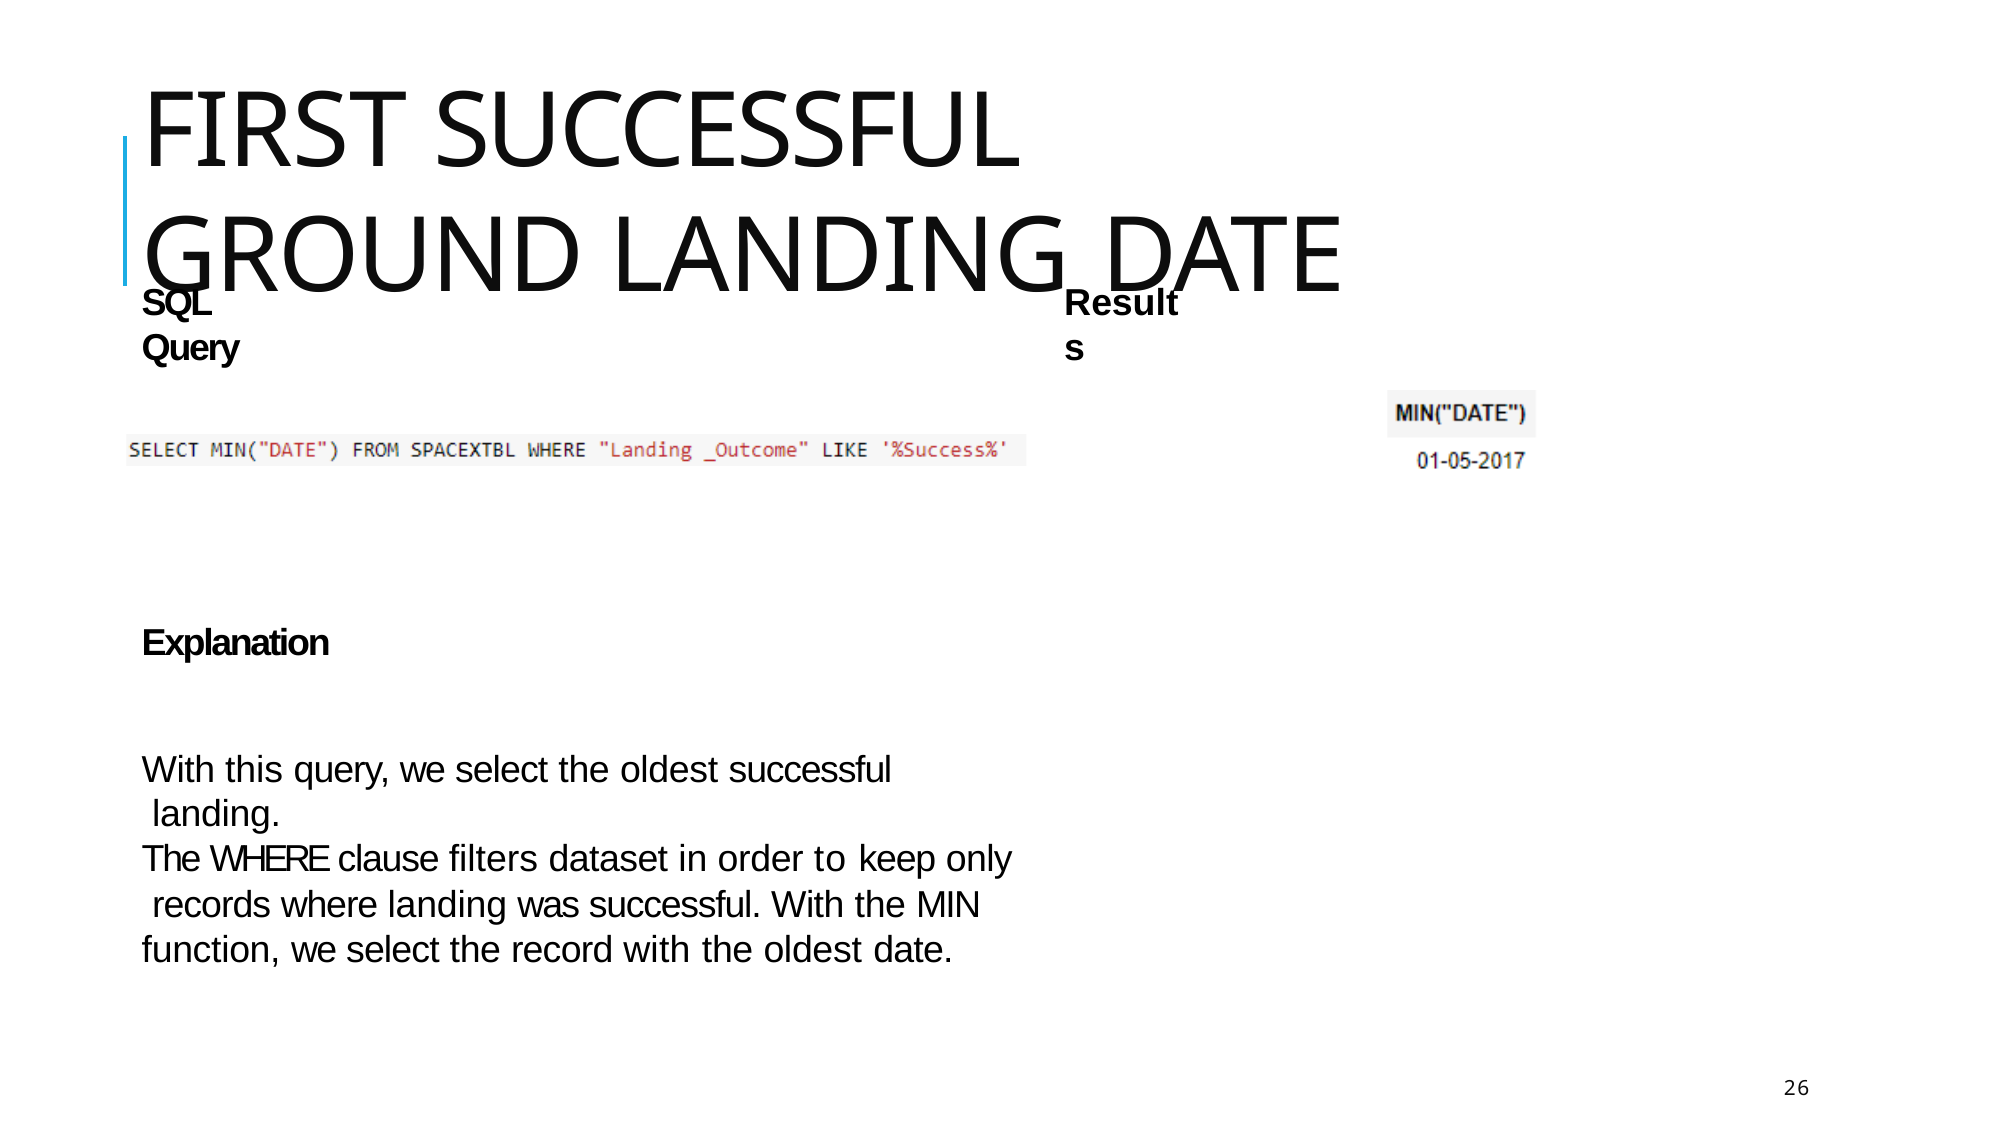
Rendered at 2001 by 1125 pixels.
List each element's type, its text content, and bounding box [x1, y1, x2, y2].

text_box Results [1062, 276, 1180, 369]
text_box SQL Query [139, 276, 318, 369]
text_box [1387, 390, 1538, 480]
slide_number 26 [1777, 757, 1938, 1125]
title First Successful Ground Landing Date [139, 59, 1380, 312]
text_box [126, 434, 1027, 466]
text_box Explanation With this query, we select the oldest successful landing. The WHERE clause filters dataset in order to keep only records where landing was successful. With the MIN function, we select the record with the oldest date. [139, 615, 1015, 970]
